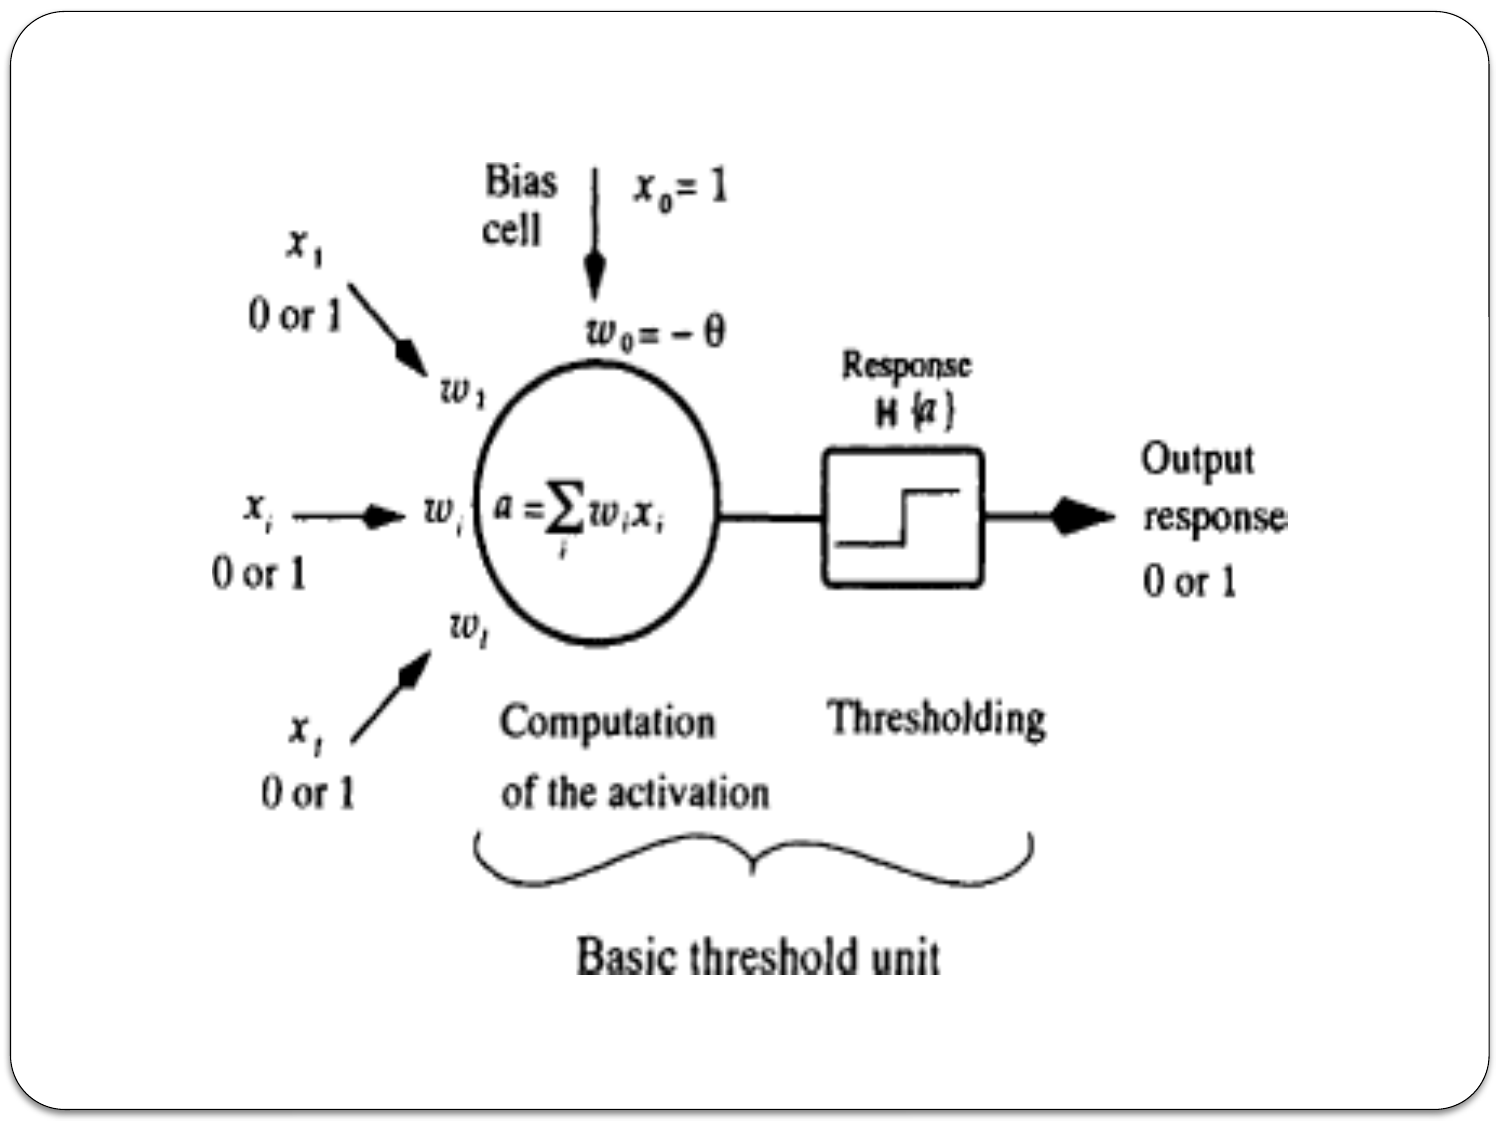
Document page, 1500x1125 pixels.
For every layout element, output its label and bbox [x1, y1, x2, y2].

list [212, 162, 1288, 976]
